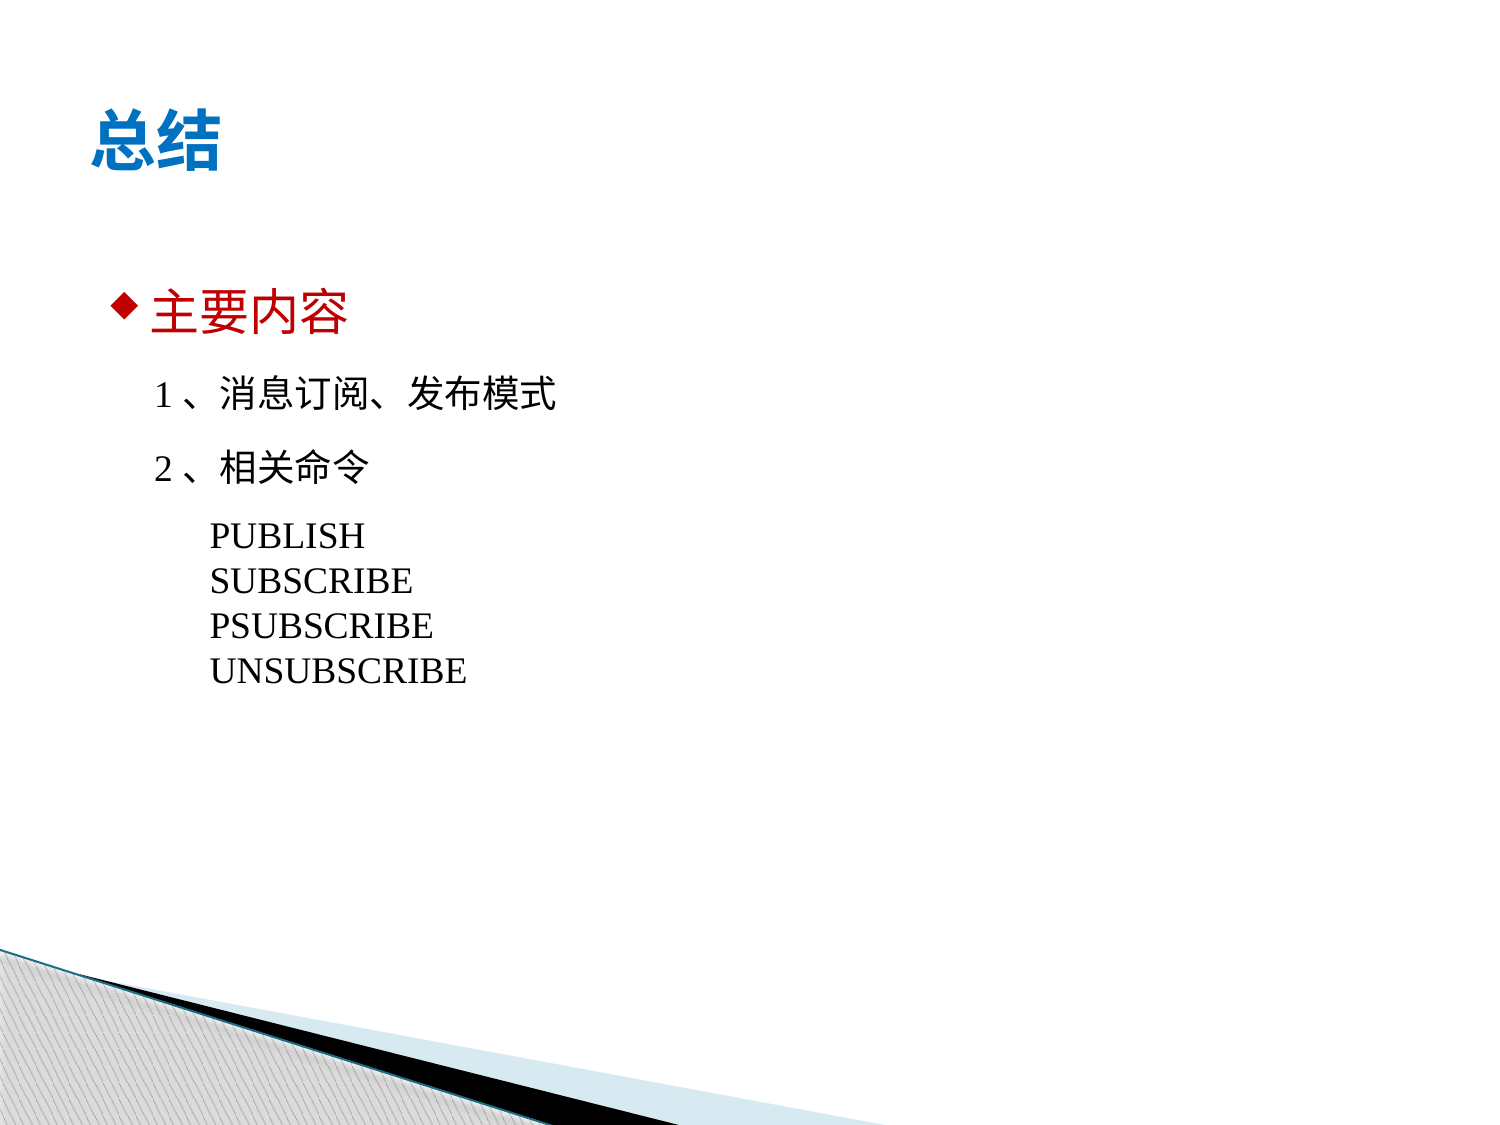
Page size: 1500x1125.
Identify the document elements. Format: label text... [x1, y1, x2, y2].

title 总结 [75, 45, 916, 233]
text_box PUBLISH SUBSCRIBE PSUBSCRIBE Unsubscribe [194, 503, 945, 744]
list 主要内容 1、消息订阅、发布模式 2、相关命令 [75, 243, 1425, 986]
